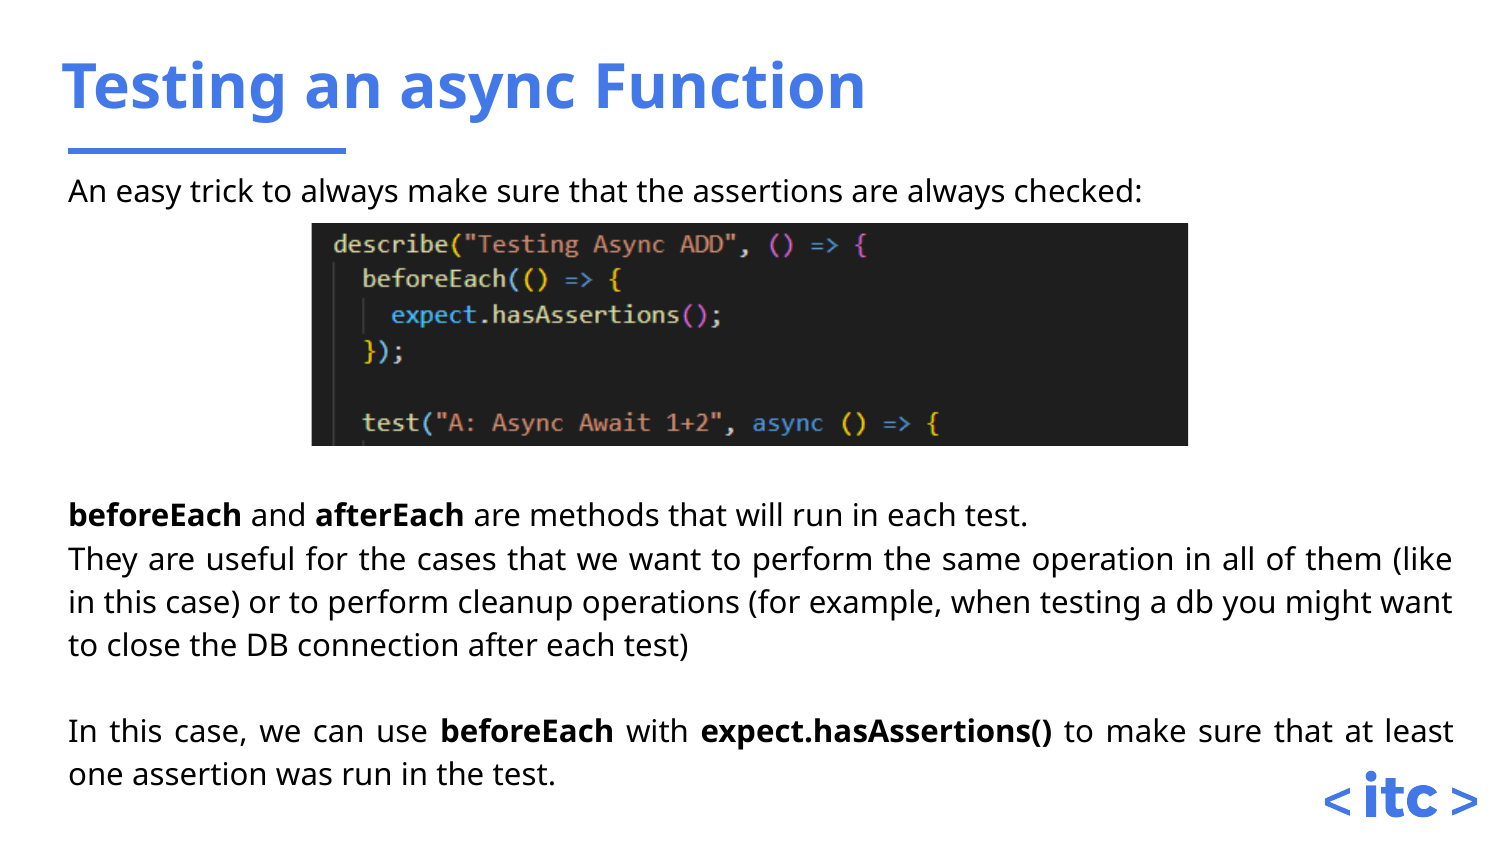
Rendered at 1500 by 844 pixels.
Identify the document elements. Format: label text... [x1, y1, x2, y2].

text_box An easy trick to always make sure that the assertions are always checked: [68, 151, 1470, 234]
text_box beforeEach and afterEach are methods that will run in each test. They are useful for the cases that we want to perform the same operation in all of them (like in this case) or to perform cleanup operations (for example, when testing a db you might want to close the DB connection after each test) In this case, we can use beforeEach with expect.hasAssertions() to make sure that at least one assertion was run in the test. [68, 475, 1470, 800]
picture [1316, 759, 1485, 828]
picture [311, 223, 1189, 446]
text_box Testing an async Function [46, 39, 1318, 136]
